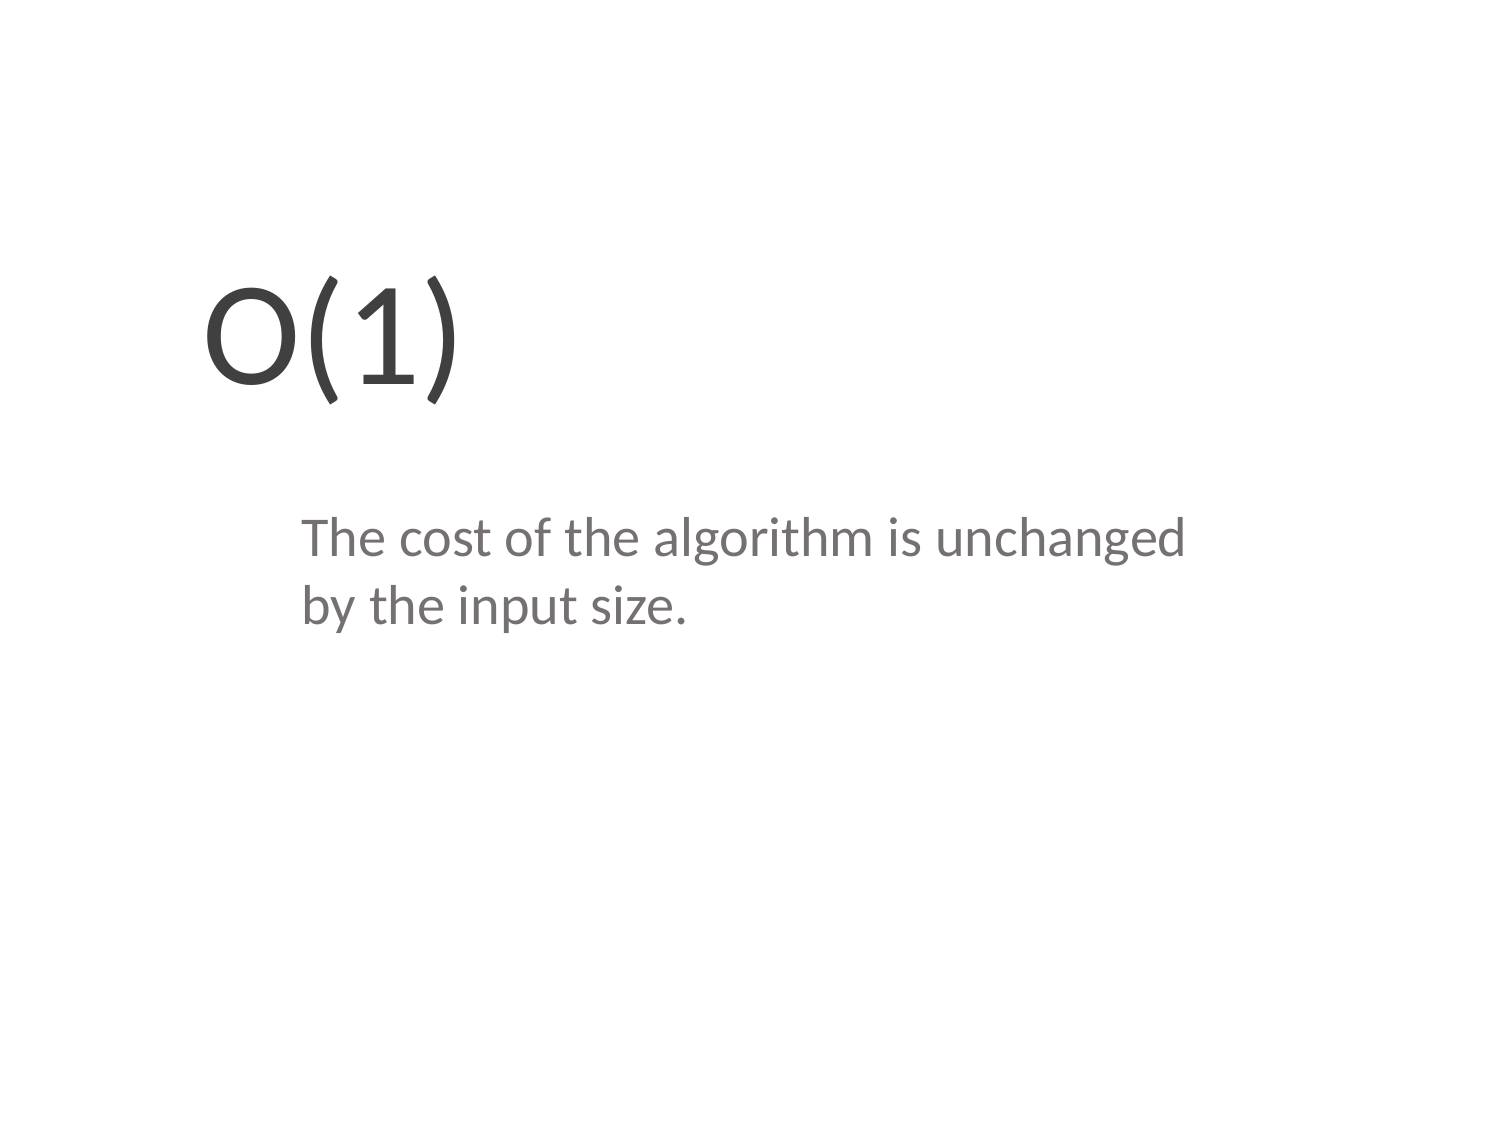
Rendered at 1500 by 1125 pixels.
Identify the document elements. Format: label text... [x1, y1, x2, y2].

list O(1) [187, 248, 750, 426]
text_box The cost of the algorithm is unchanged by the input size. [286, 493, 1214, 643]
